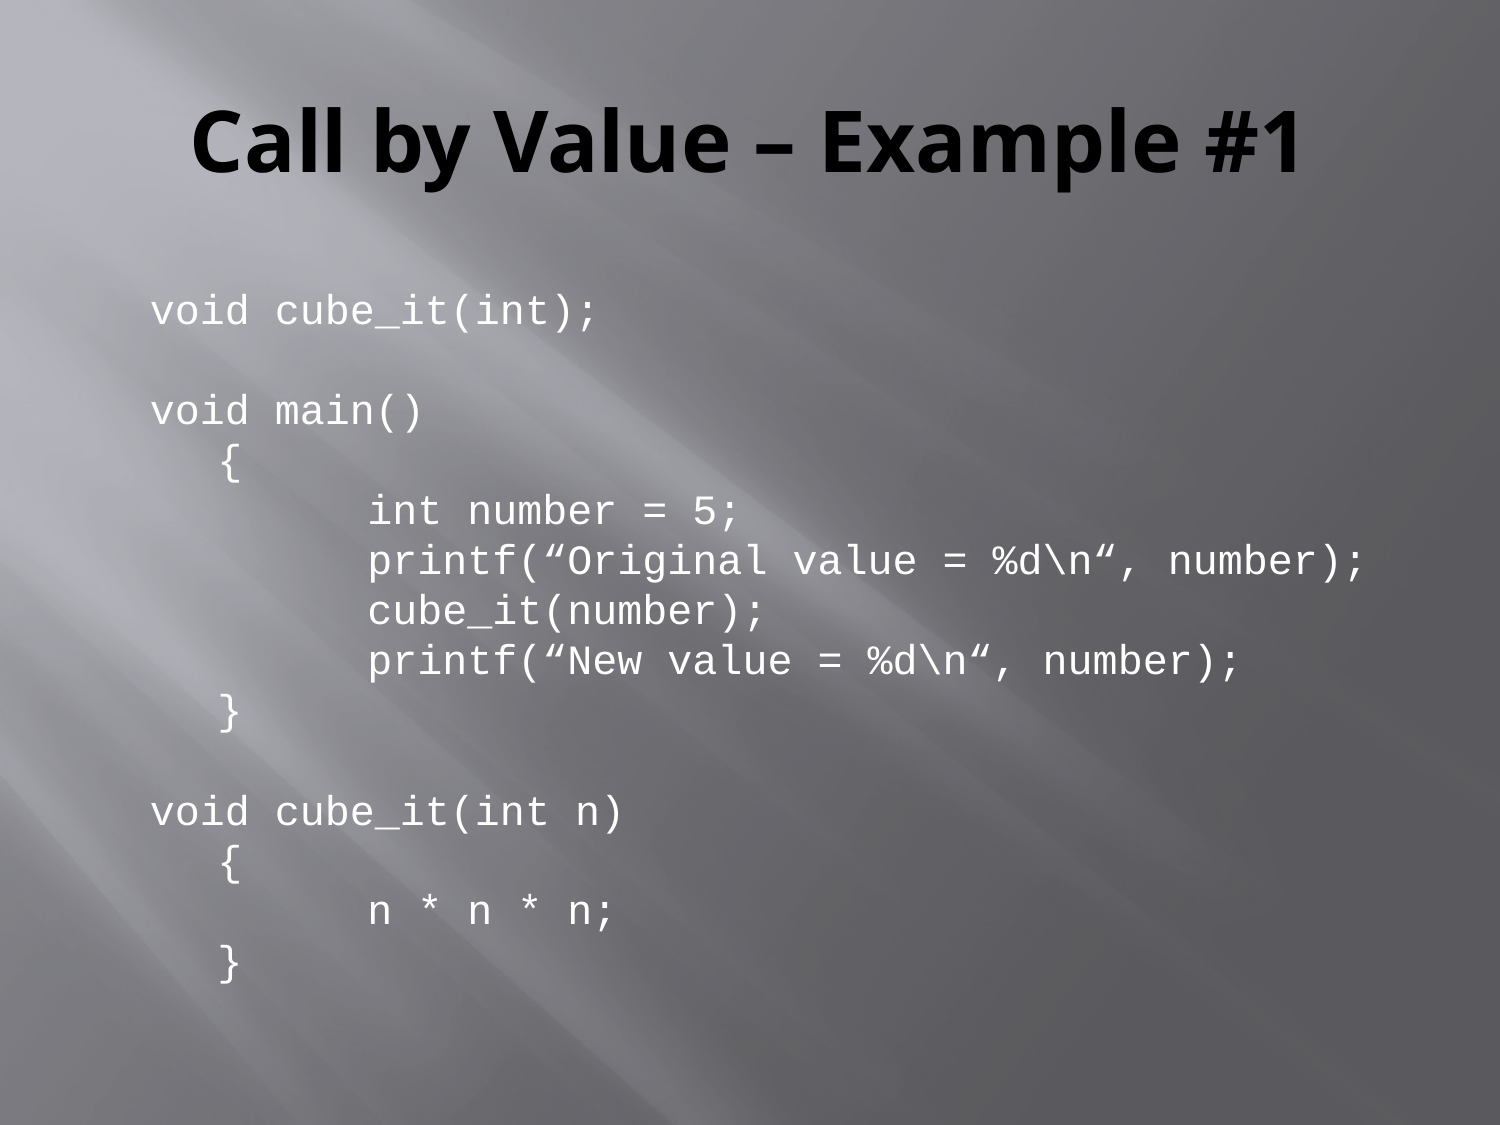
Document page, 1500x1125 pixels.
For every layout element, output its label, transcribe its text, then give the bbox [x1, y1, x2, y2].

list void cube_it(int); void main() { int number = 5; printf(“Original value = %d\n“, number); cube_it(number); printf(“New value = %d\n“, number); } void cube_it(int n) { n * n * n; } [112, 275, 1388, 1038]
title Call by Value – Example #1 [75, 45, 1425, 233]
